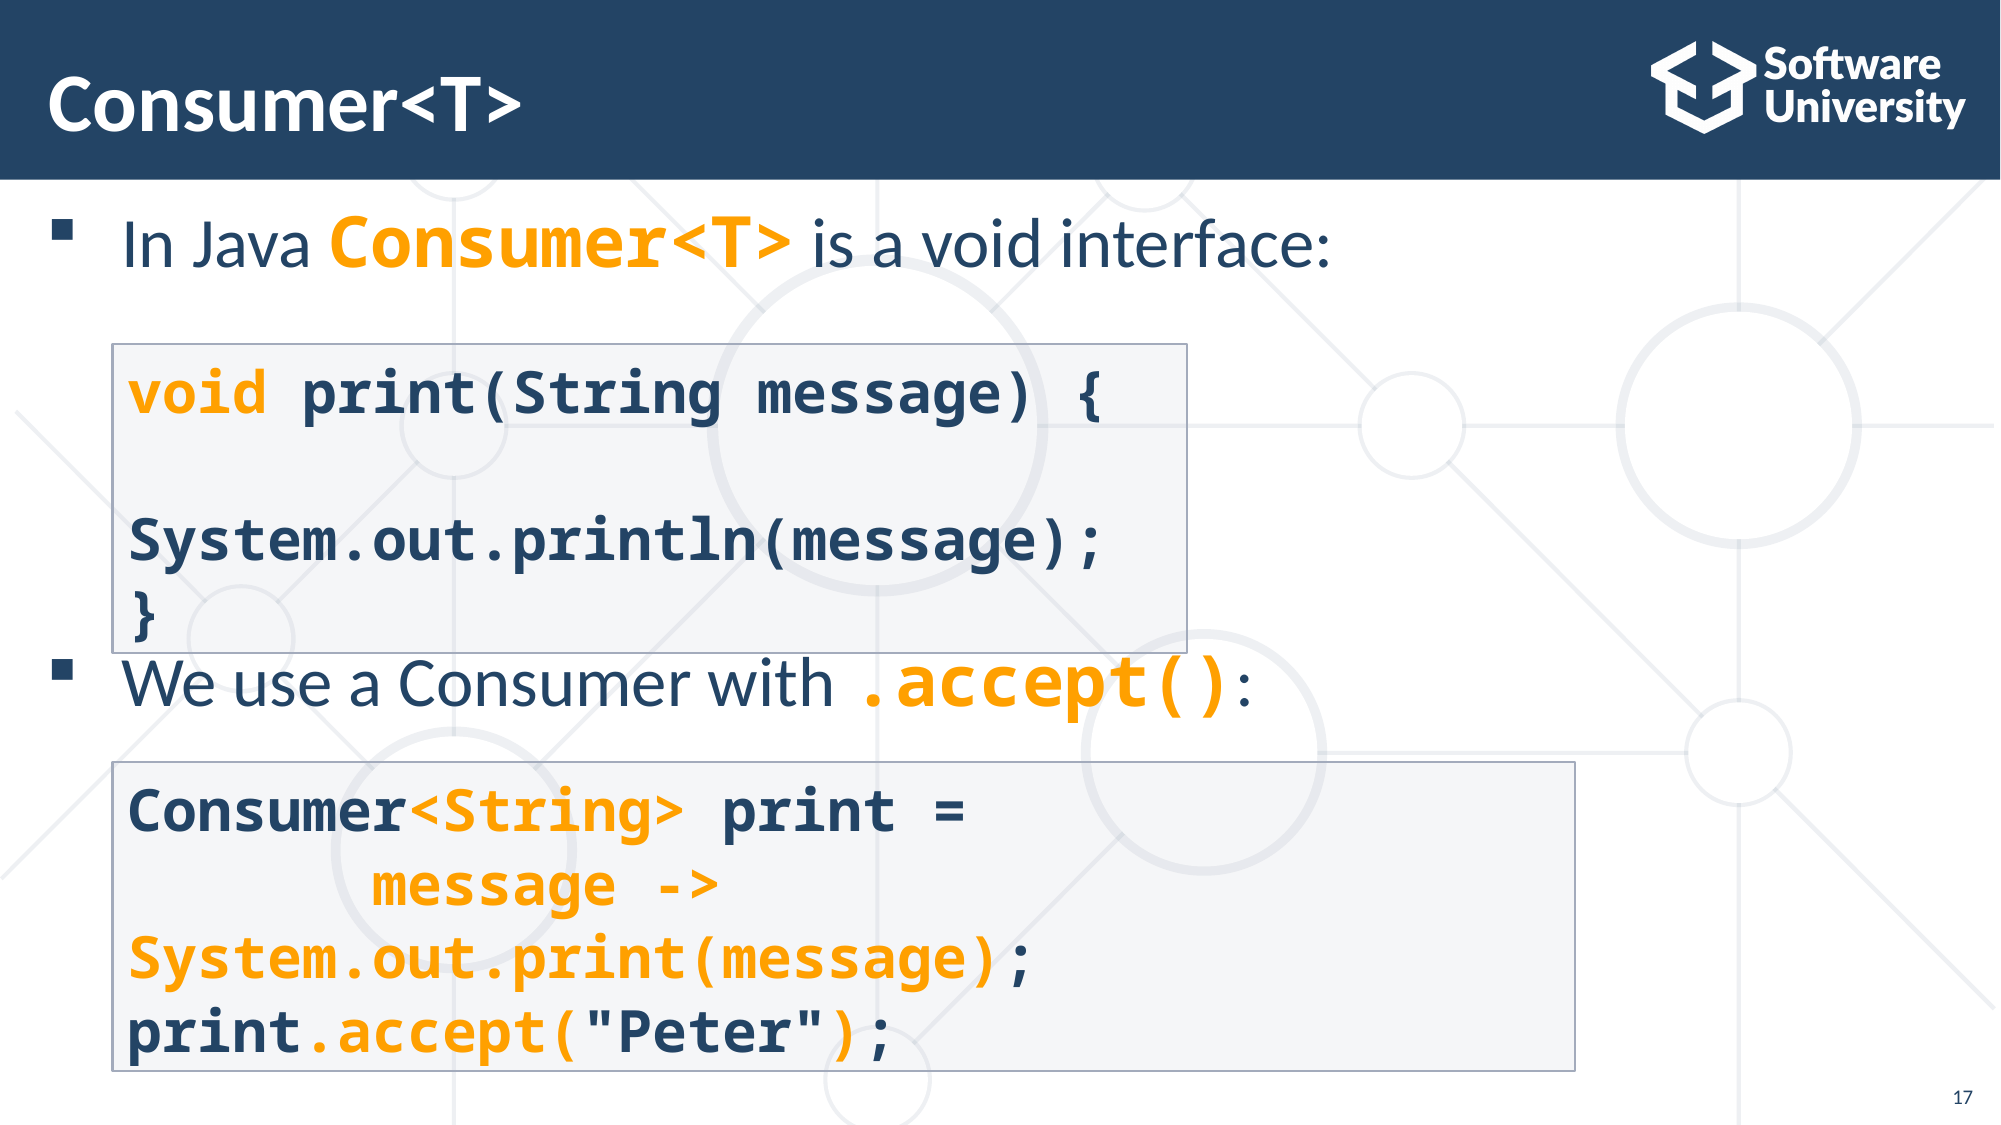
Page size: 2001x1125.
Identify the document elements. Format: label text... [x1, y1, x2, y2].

slide_number 17 [1927, 1067, 1989, 1117]
picture [1651, 41, 1966, 134]
text_box void print(String message) { System.out.println(message); } [112, 344, 1188, 653]
text_box Consumer<String> print = message -> System.out.print(message); print.accept("Peter"); [112, 762, 1575, 1072]
text_box In Java Consumer<T> is a void interface: We use a Consumer with .accept(): [31, 188, 1968, 1103]
title Consumer<T> [31, 6, 1603, 189]
